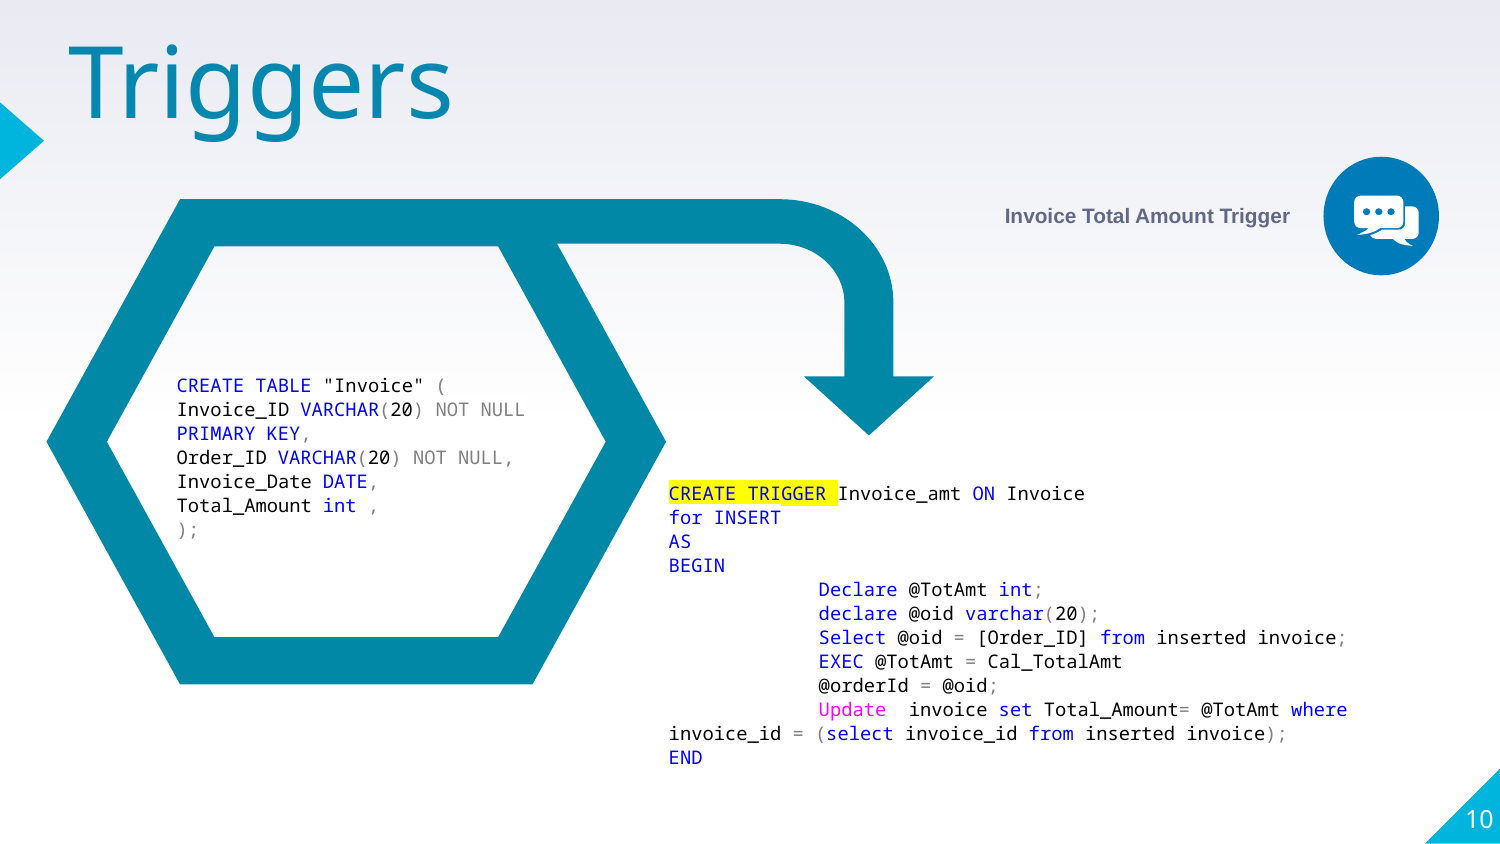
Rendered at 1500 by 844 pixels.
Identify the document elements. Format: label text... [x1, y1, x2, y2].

title Triggers [46, 42, 477, 184]
text_box Invoice Total Amount Trigger [989, 195, 1305, 236]
text_box [1352, 193, 1421, 249]
text_box CREATE TRIGGER Invoice_amt ON Invoice for INSERT AS BEGIN Declare @TotAmt int; declare @oid varchar(20); Select @oid = [Order_ID] from inserted invoice; EXEC @TotAmt = Cal_TotalAmt @orderId = @oid; Update invoice set Total_Amount= @TotAmt where invoice_id = (select invoice_id from inserted invoice); END [653, 472, 1419, 776]
text_box [44, 197, 936, 687]
slide_number 10 [1418, 760, 1494, 838]
text_box CREATE TABLE "Invoice" ( Invoice_ID VARCHAR(20) NOT NULL PRIMARY KEY, Order_ID VARCHAR(20) NOT NULL, Invoice_Date DATE, Total_Amount int , ); [161, 364, 592, 548]
text_box [1321, 154, 1442, 278]
